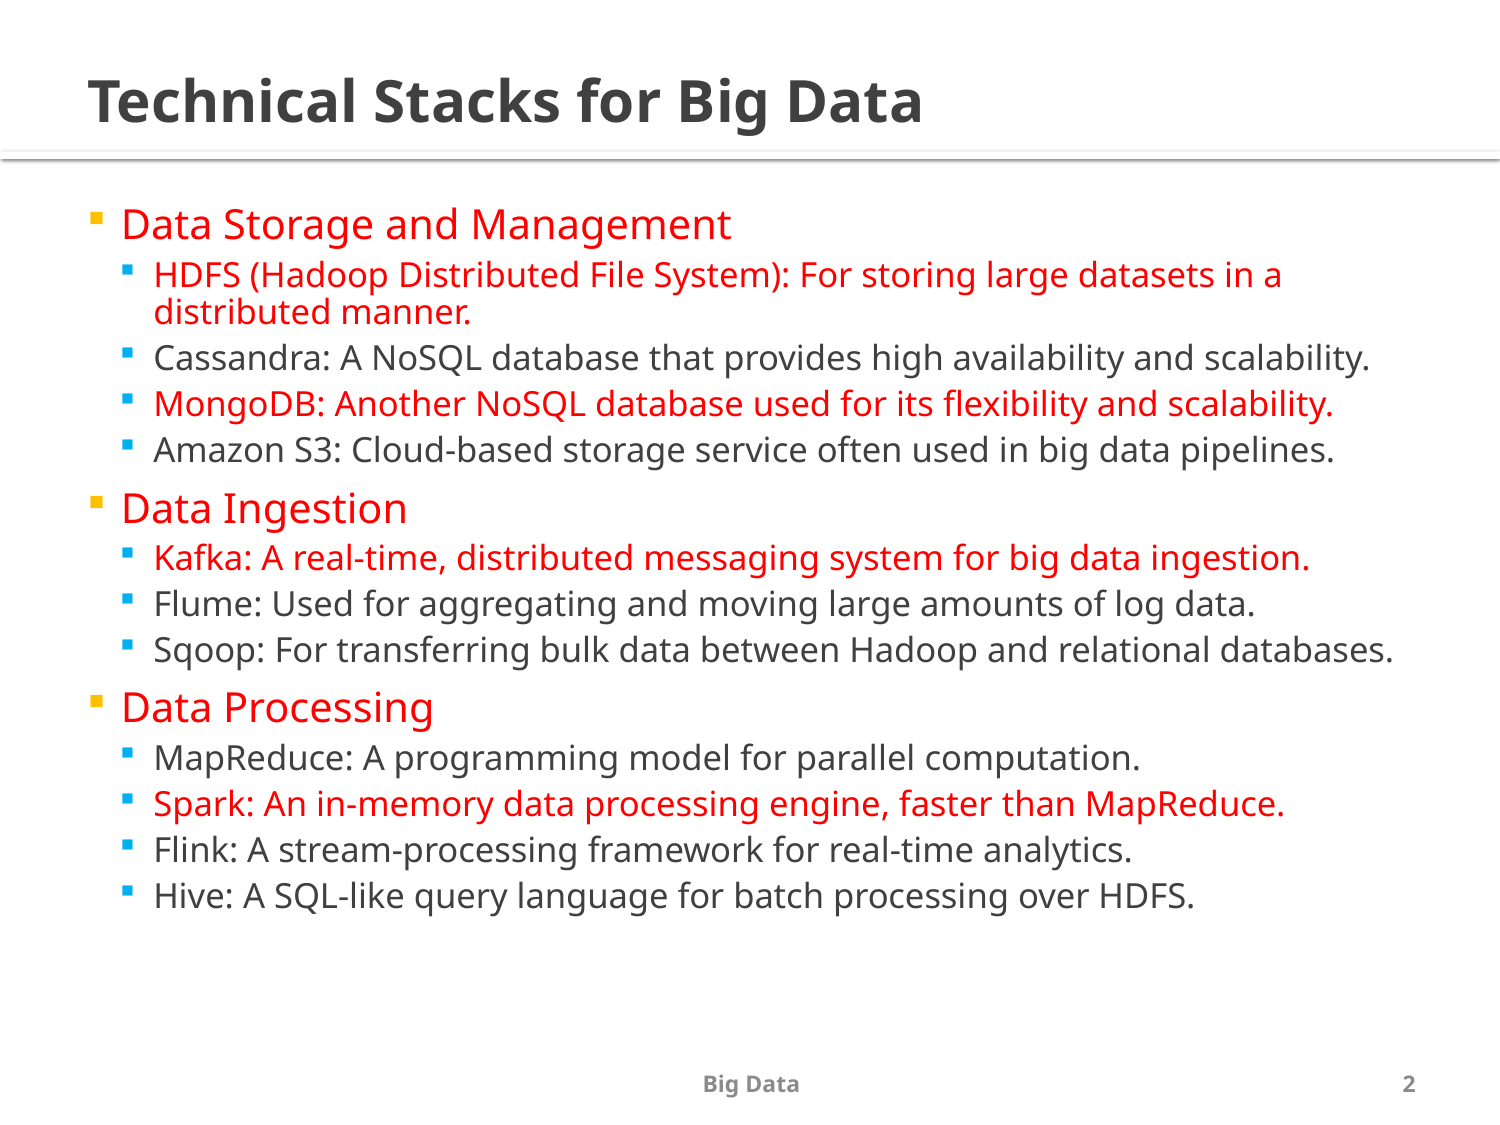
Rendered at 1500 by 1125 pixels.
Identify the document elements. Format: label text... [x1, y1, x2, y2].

title Technical Stacks for Big Data [72, 22, 1431, 144]
list Data Storage and Management HDFS (Hadoop Distributed File System): For storing large datasets in a distributed manner. Cassandra: A NoSQL database that provides high availability and scalability. MongoDB: Another NoSQL database used for its flexibility and scalability. Amazon S3: Cloud-based storage service often used in big data pipelines. Data Ingestion Kafka: A real-time, distributed messaging system for big data ingestion. Flume: Used for aggregating and moving large amounts of log data. Sqoop: For transferring bulk data between Hadoop and relational databases. Data Processing MapReduce: A programming model for parallel computation. Spark: An in-memory data processing engine, faster than MapReduce. Flink: A stream-processing framework for real-time analytics. Hive: A SQL-like query language for batch processing over HDFS. [72, 196, 1431, 1053]
footer Big Data [498, 1067, 1005, 1103]
picture [0, 160, 1500, 167]
slide_number 2 [1093, 1067, 1431, 1103]
